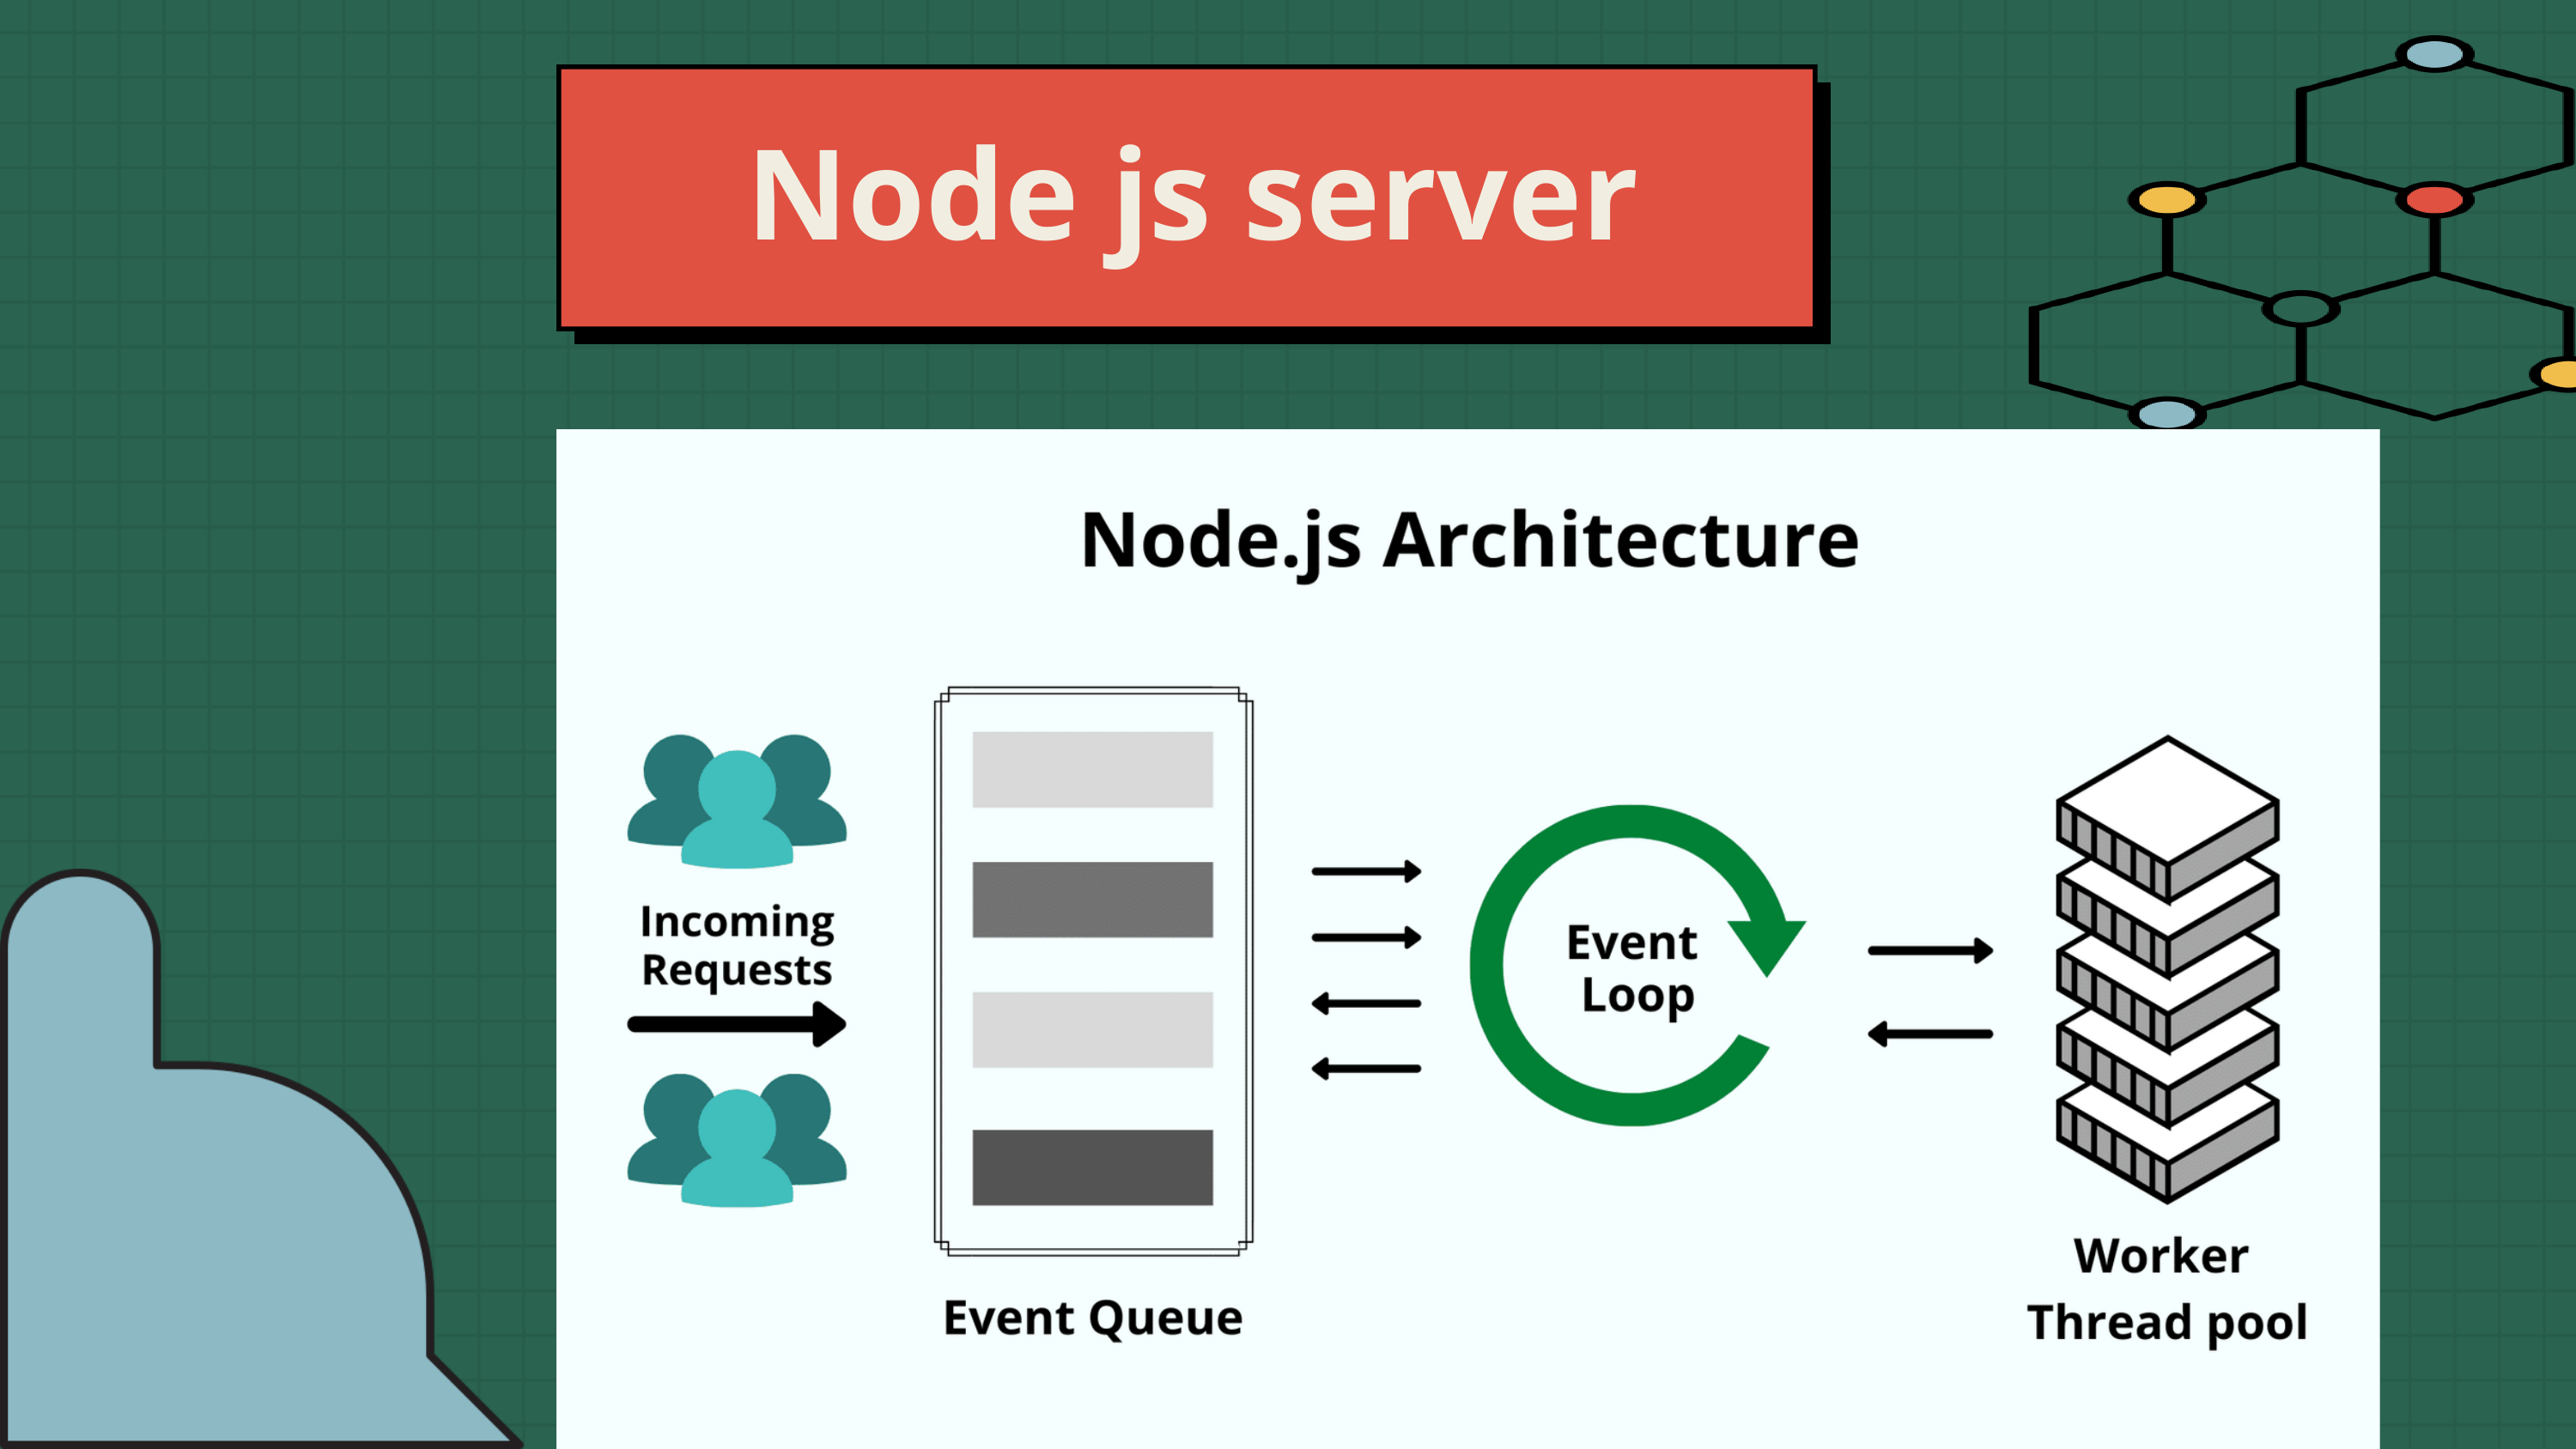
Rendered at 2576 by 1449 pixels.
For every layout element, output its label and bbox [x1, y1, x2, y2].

text_box [0, 869, 525, 1449]
text_box [2028, 35, 2576, 433]
text_box [556, 429, 2380, 1449]
text_box [556, 64, 1832, 345]
text_box [0, 0, 2576, 1449]
